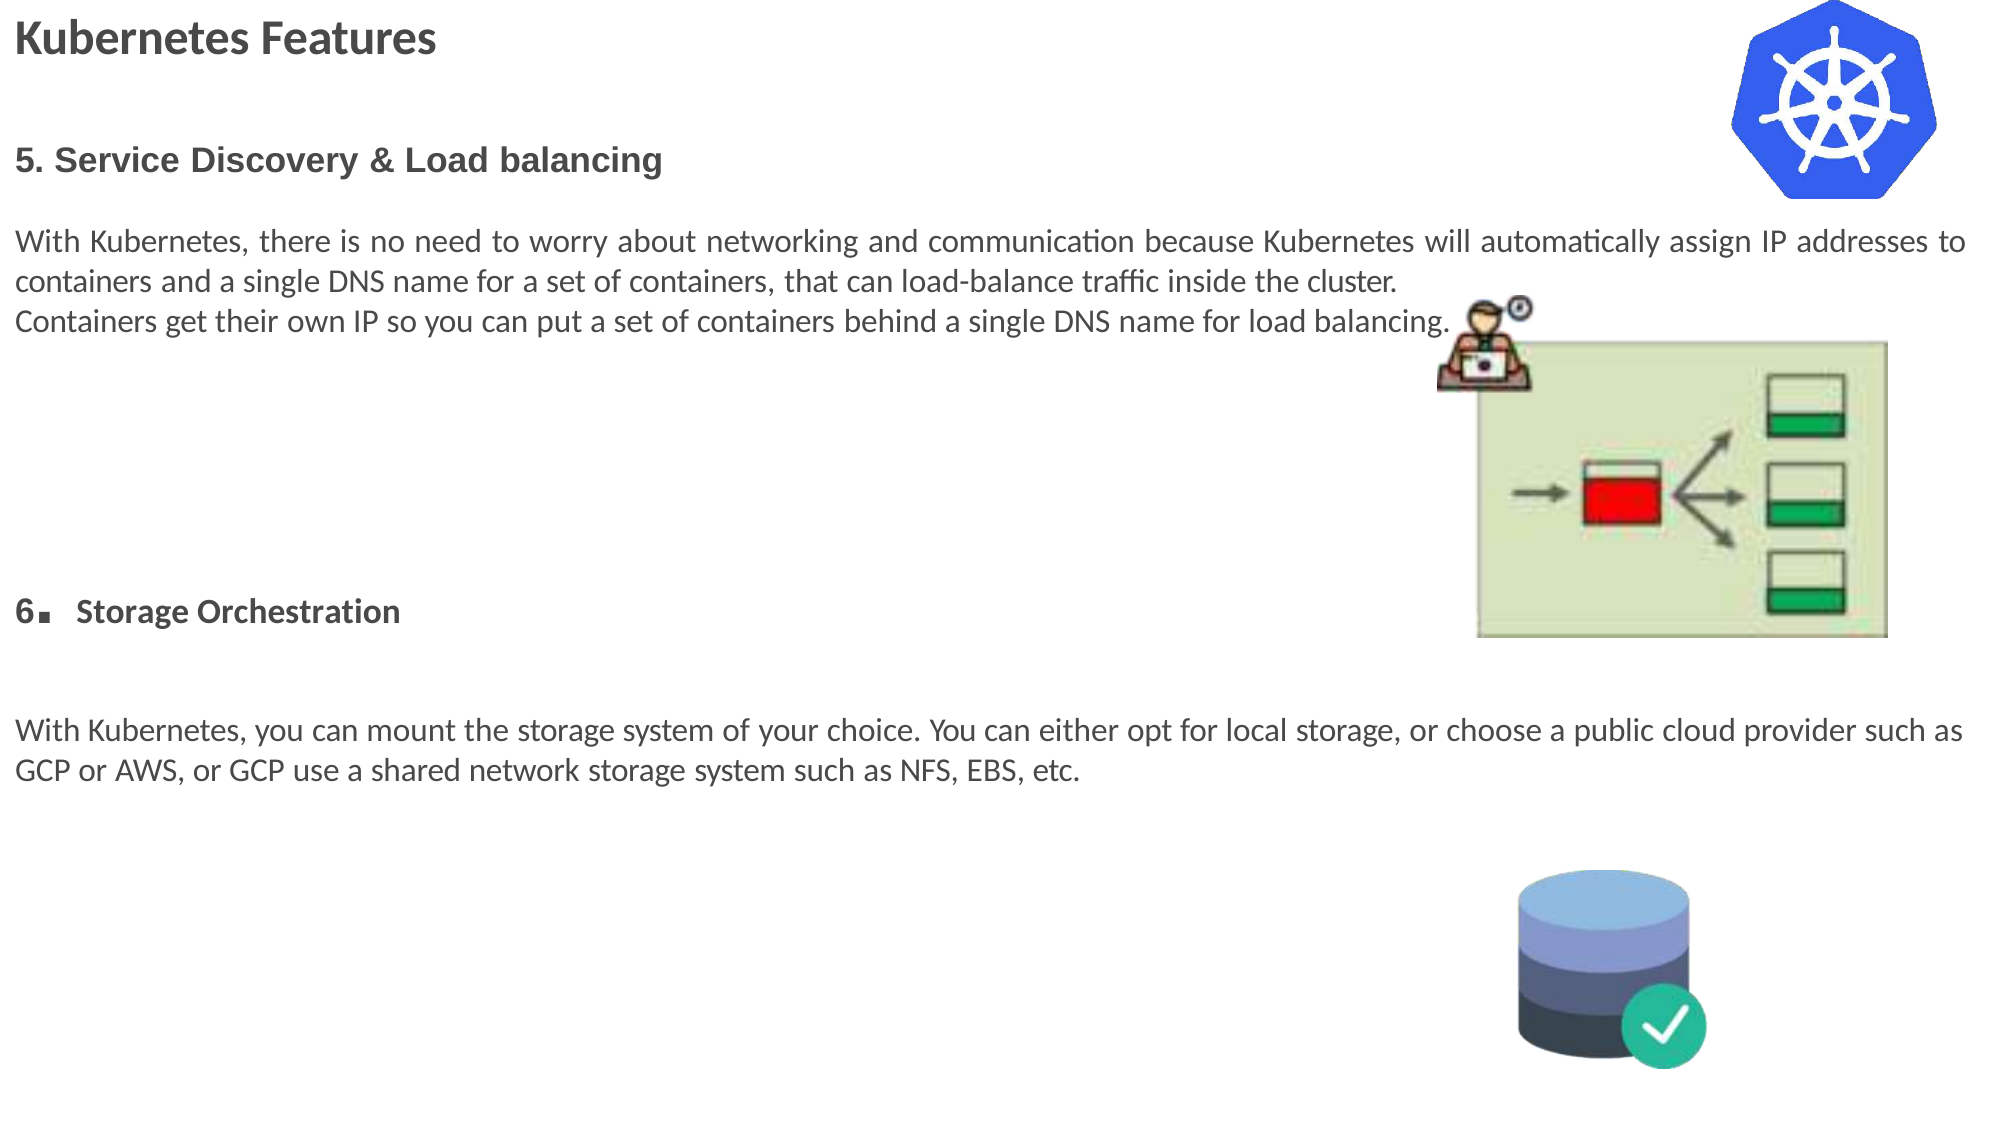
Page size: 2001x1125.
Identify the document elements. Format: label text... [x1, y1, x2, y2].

picture [1437, 295, 1888, 638]
text_box 6. Storage Orchestration With Kubernetes, you can mount the storage system of your choice. You can either opt for local storage, or choose a public cloud provider such as GCP or AWS, or GCP use a shared network storage system such as NFS, EBS, etc. [12, 546, 1988, 788]
picture [1515, 870, 1708, 1069]
title Kubernetes Features [12, 2, 444, 134]
text_box 5. Service Discovery & Load balancing With Kubernetes, there is no need to worry about networking and communication because Kubernetes will automatically assign IP addresses to containers and a single DNS name for a set of containers, that can load-balance traffic inside the cluster. Containers get their own IP so you can put a set of containers behind a single DNS name for load balancing. [12, 134, 1988, 340]
picture [1730, 0, 1937, 200]
